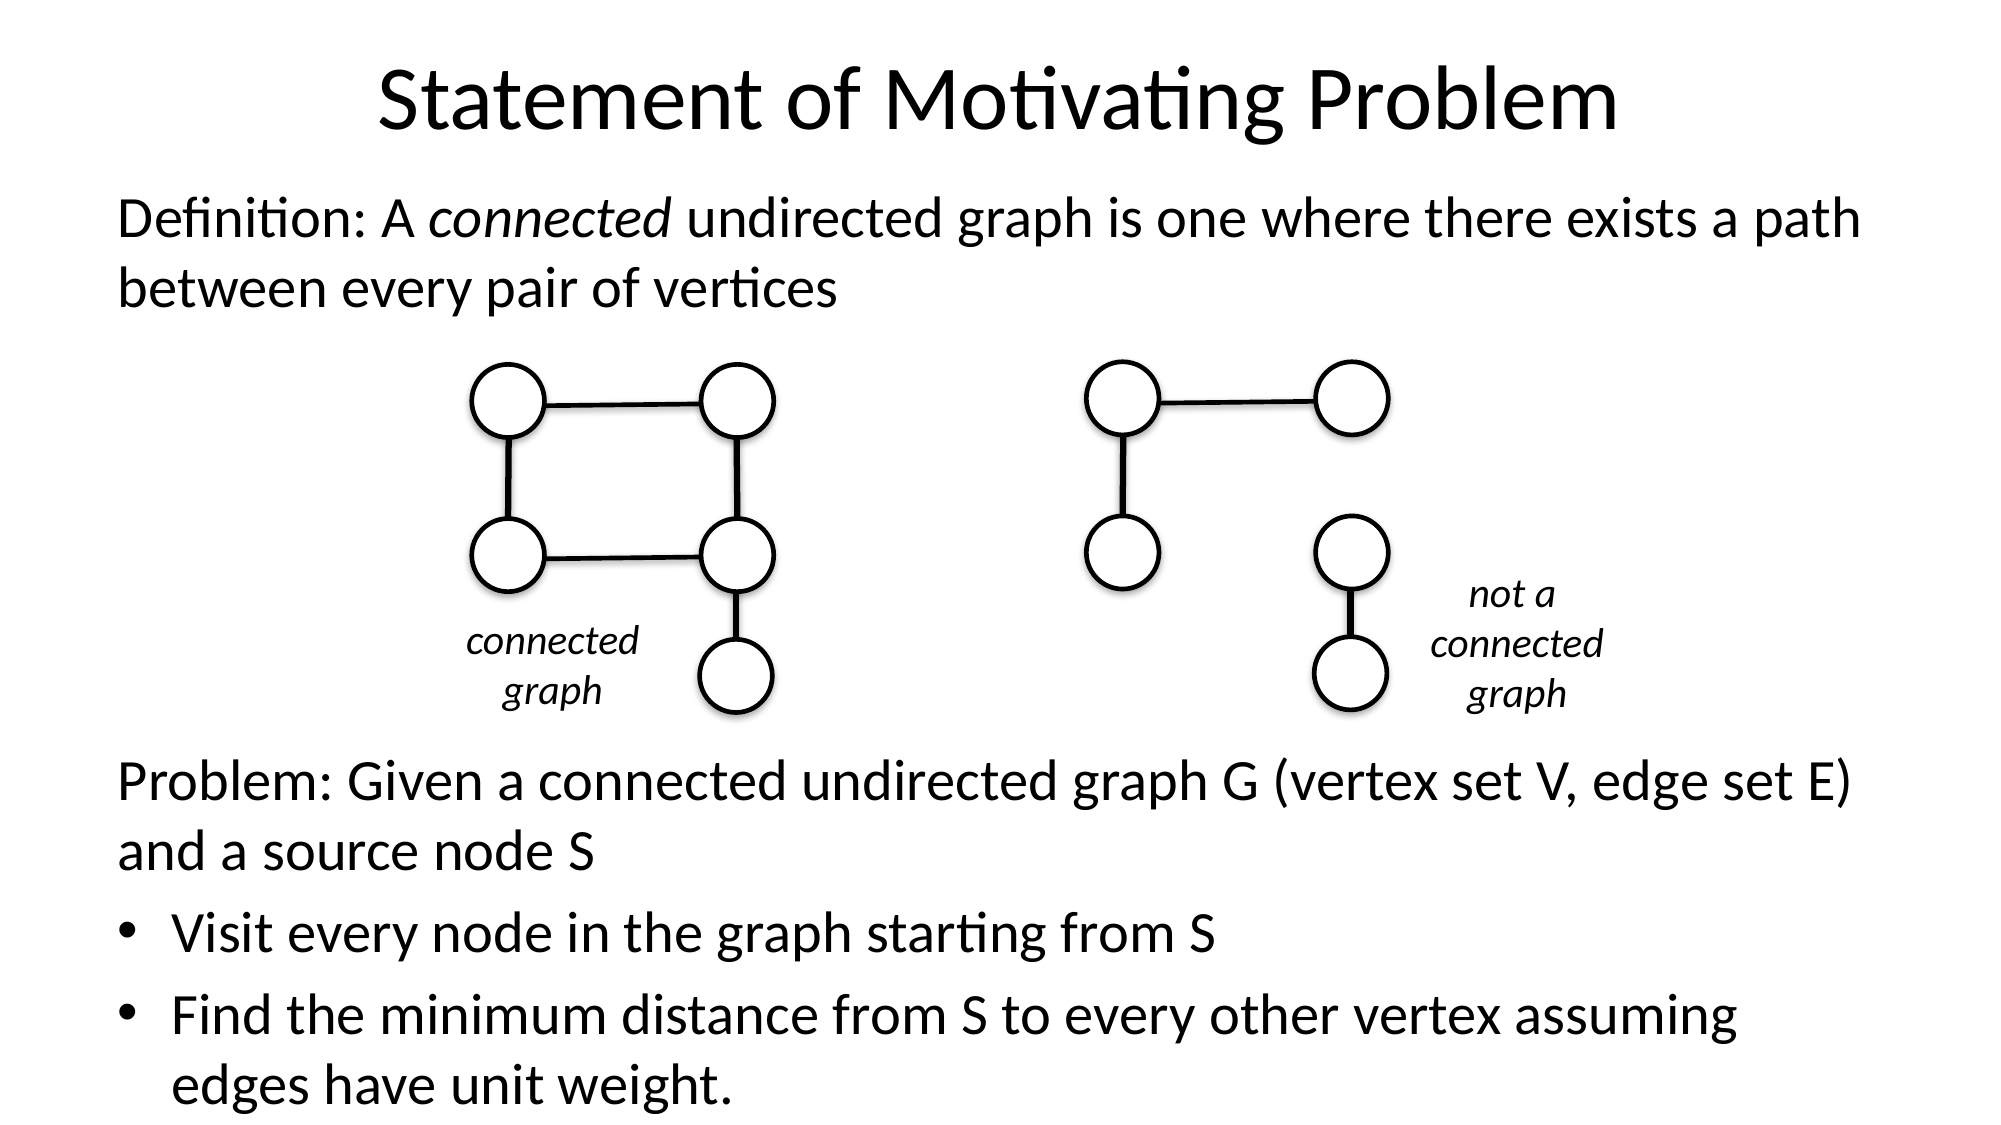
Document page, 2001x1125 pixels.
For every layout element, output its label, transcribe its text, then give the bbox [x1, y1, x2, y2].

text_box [1085, 360, 1620, 726]
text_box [450, 362, 774, 722]
list Definition: A connected undirected graph is one where there exists a path between every pair of vertices Problem: Given a connected undirected graph G (vertex set V, edge set E) and a source node S Visit every node in the graph starting from S Find the minimum distance from S to every other vertex assuming edges have unit weight. [102, 170, 1903, 1125]
title Statement of Motivating Problem [324, 0, 1675, 170]
